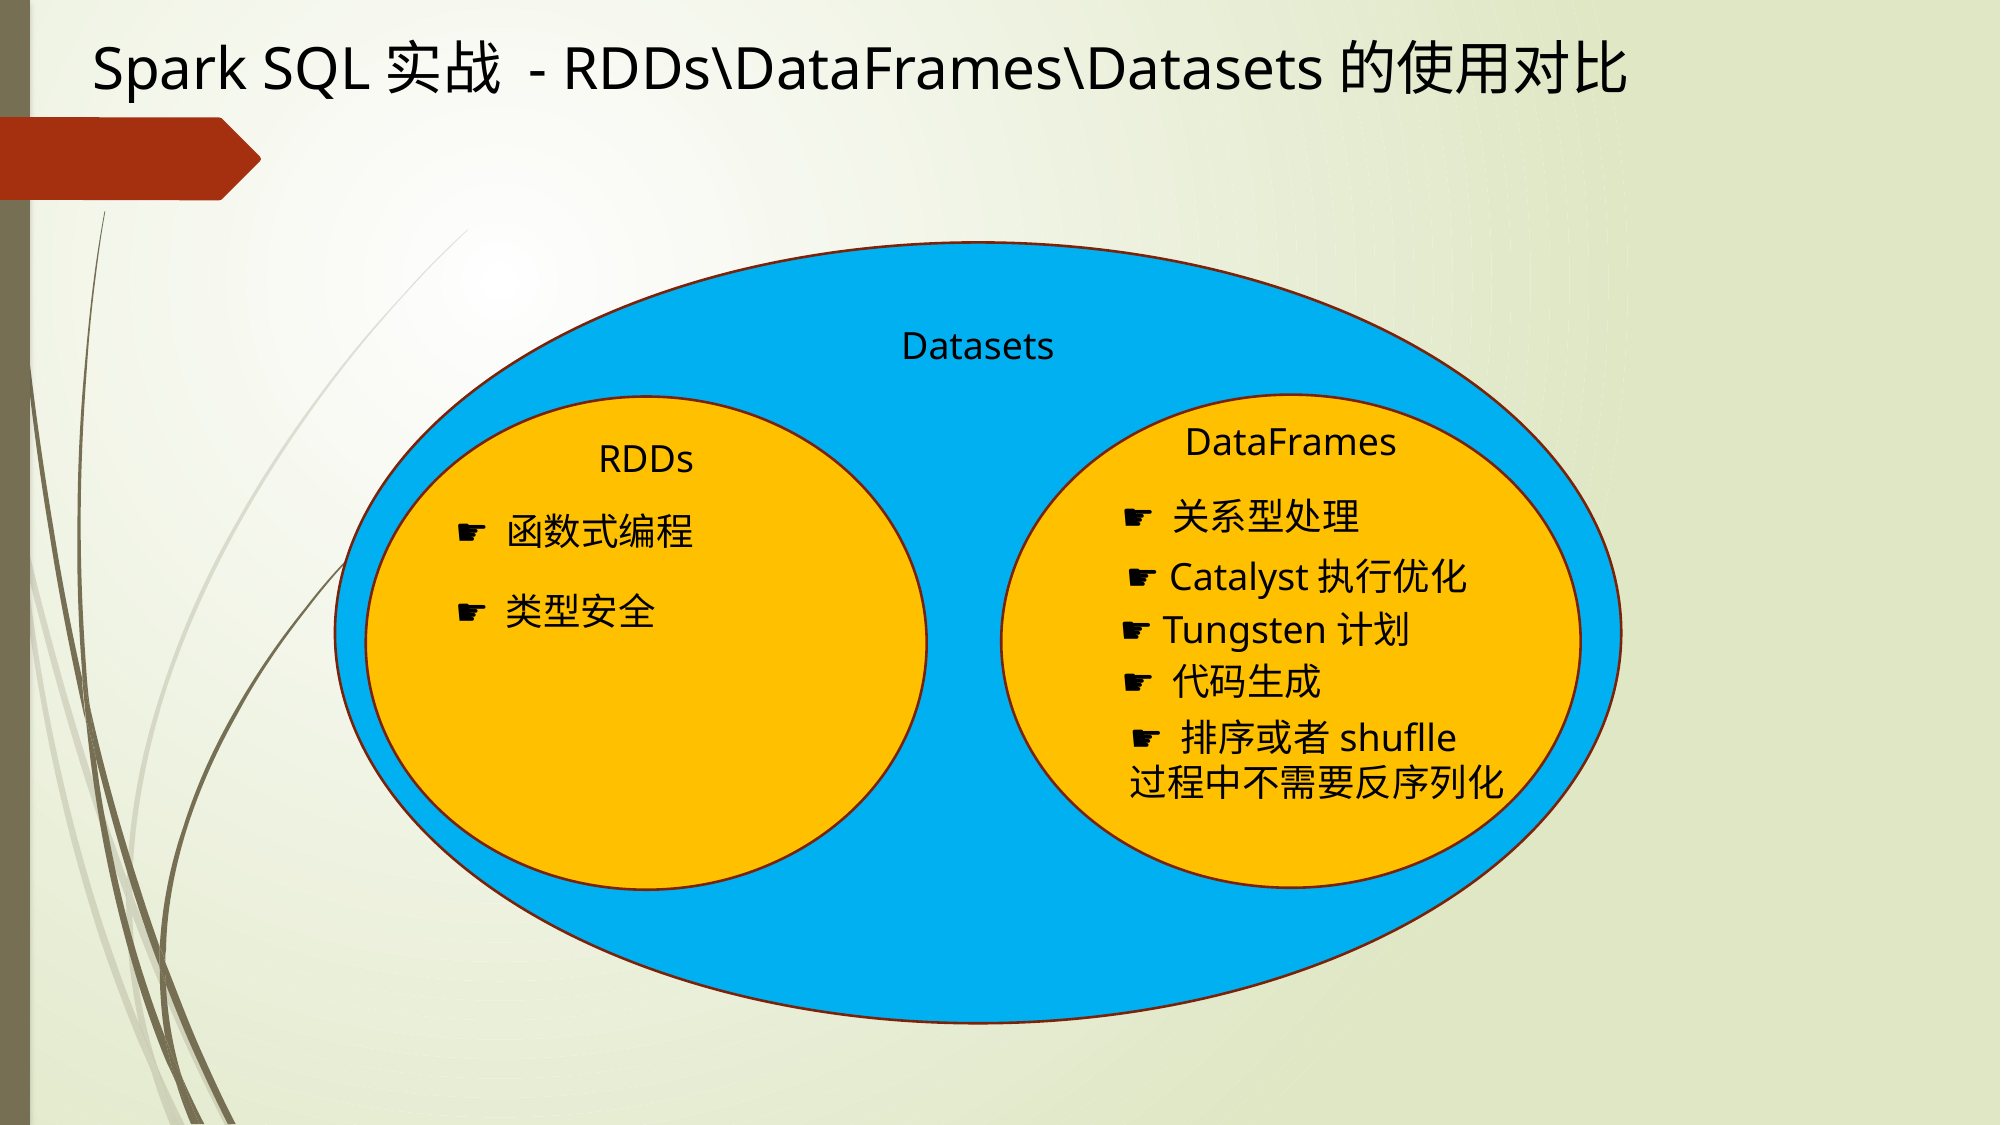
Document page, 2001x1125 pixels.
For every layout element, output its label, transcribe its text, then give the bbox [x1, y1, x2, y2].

text_box DataFrames [1169, 410, 1412, 470]
text_box Spark SQL实战 - RDDs\DataFrames\Datasets的使用对比 [77, 23, 1645, 109]
text_box ☛ 函数式编程 [440, 500, 709, 561]
text_box ☛ 排序或者shuflle 过程中不需要反序列化 [1114, 706, 1520, 812]
text_box ☛ Catalyst执行优化 [1111, 545, 1483, 605]
text_box RDDs [583, 427, 710, 488]
text_box [333, 241, 1623, 1025]
text_box Datasets [886, 314, 1070, 375]
text_box ☛ 类型安全 [440, 580, 671, 641]
text_box [364, 395, 928, 892]
text_box ☛ Tungsten计划 [1104, 598, 1427, 659]
text_box [1186, 393, 1396, 410]
text_box ☛ 代码生成 [1106, 650, 1337, 711]
text_box [999, 415, 1582, 890]
text_box ☛ 关系型处理 [1106, 486, 1375, 546]
